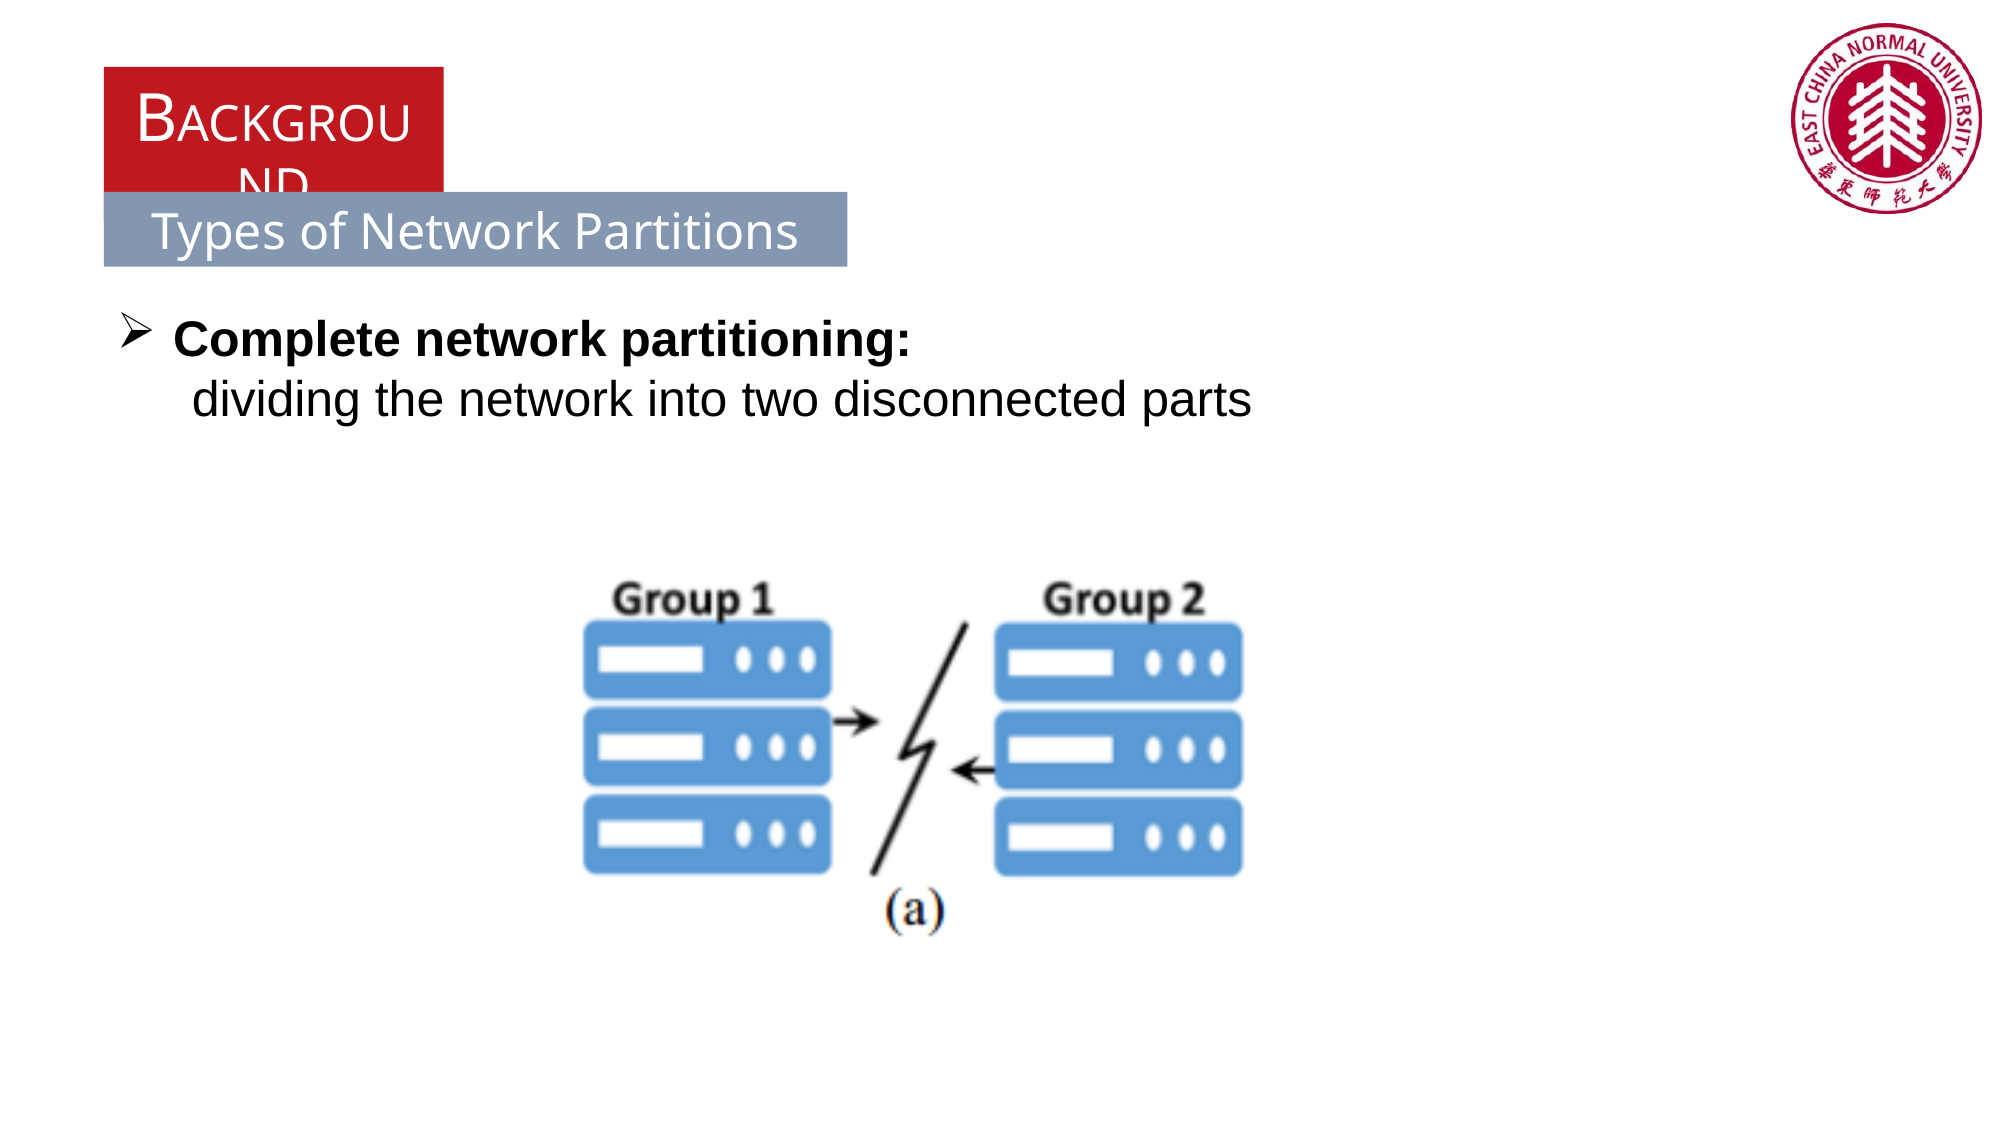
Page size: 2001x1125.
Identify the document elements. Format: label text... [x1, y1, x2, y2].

text_box Complete network partitioning: dividing the network into two disconnected parts [102, 299, 1887, 435]
picture [1791, 23, 1982, 214]
text_box BACKGROUND [103, 66, 444, 191]
picture [553, 537, 1262, 952]
text_box Types of Network Partitions [103, 191, 848, 267]
